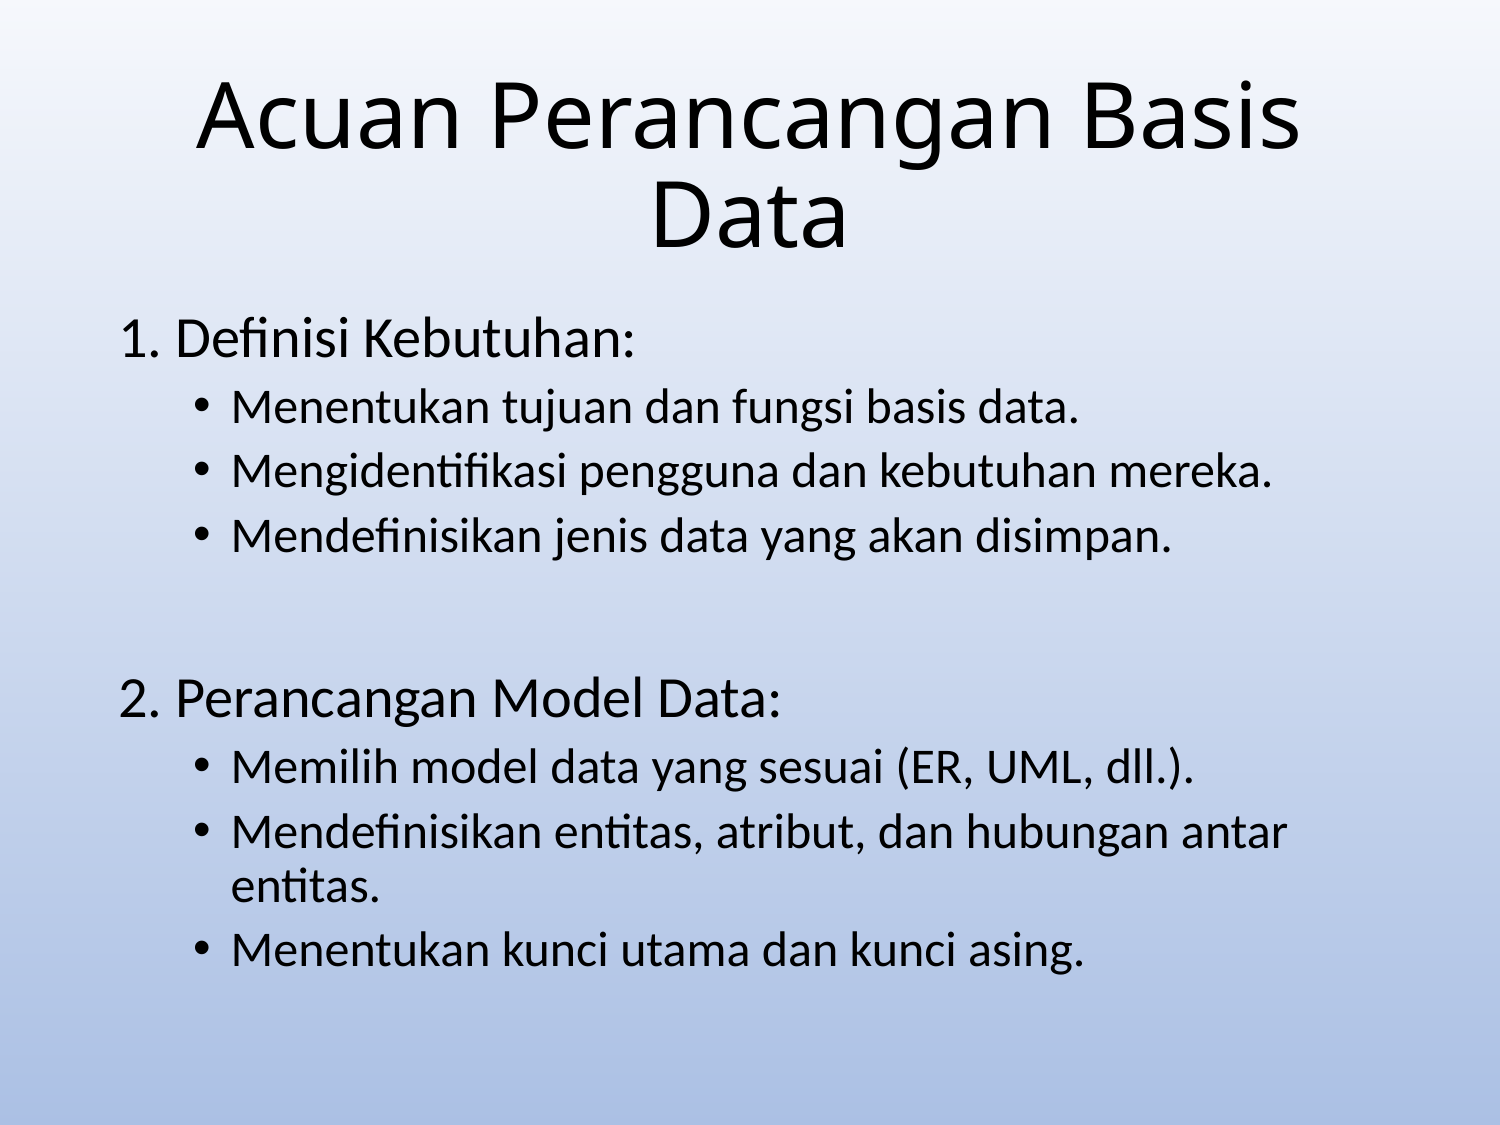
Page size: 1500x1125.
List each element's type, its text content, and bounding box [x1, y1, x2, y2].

title Acuan Perancangan Basis Data [103, 59, 1397, 278]
list 1. Definisi Kebutuhan: Menentukan tujuan dan fungsi basis data. Mengidentifikasi pengguna dan kebutuhan mereka. Mendefinisikan jenis data yang akan disimpan. 2. Perancangan Model Data: Memilih model data yang sesuai (ER, UML, dll.). Mendefinisikan entitas, atribut, dan hubungan antar entitas. Menentukan kunci utama dan kunci asing. [103, 299, 1397, 1014]
